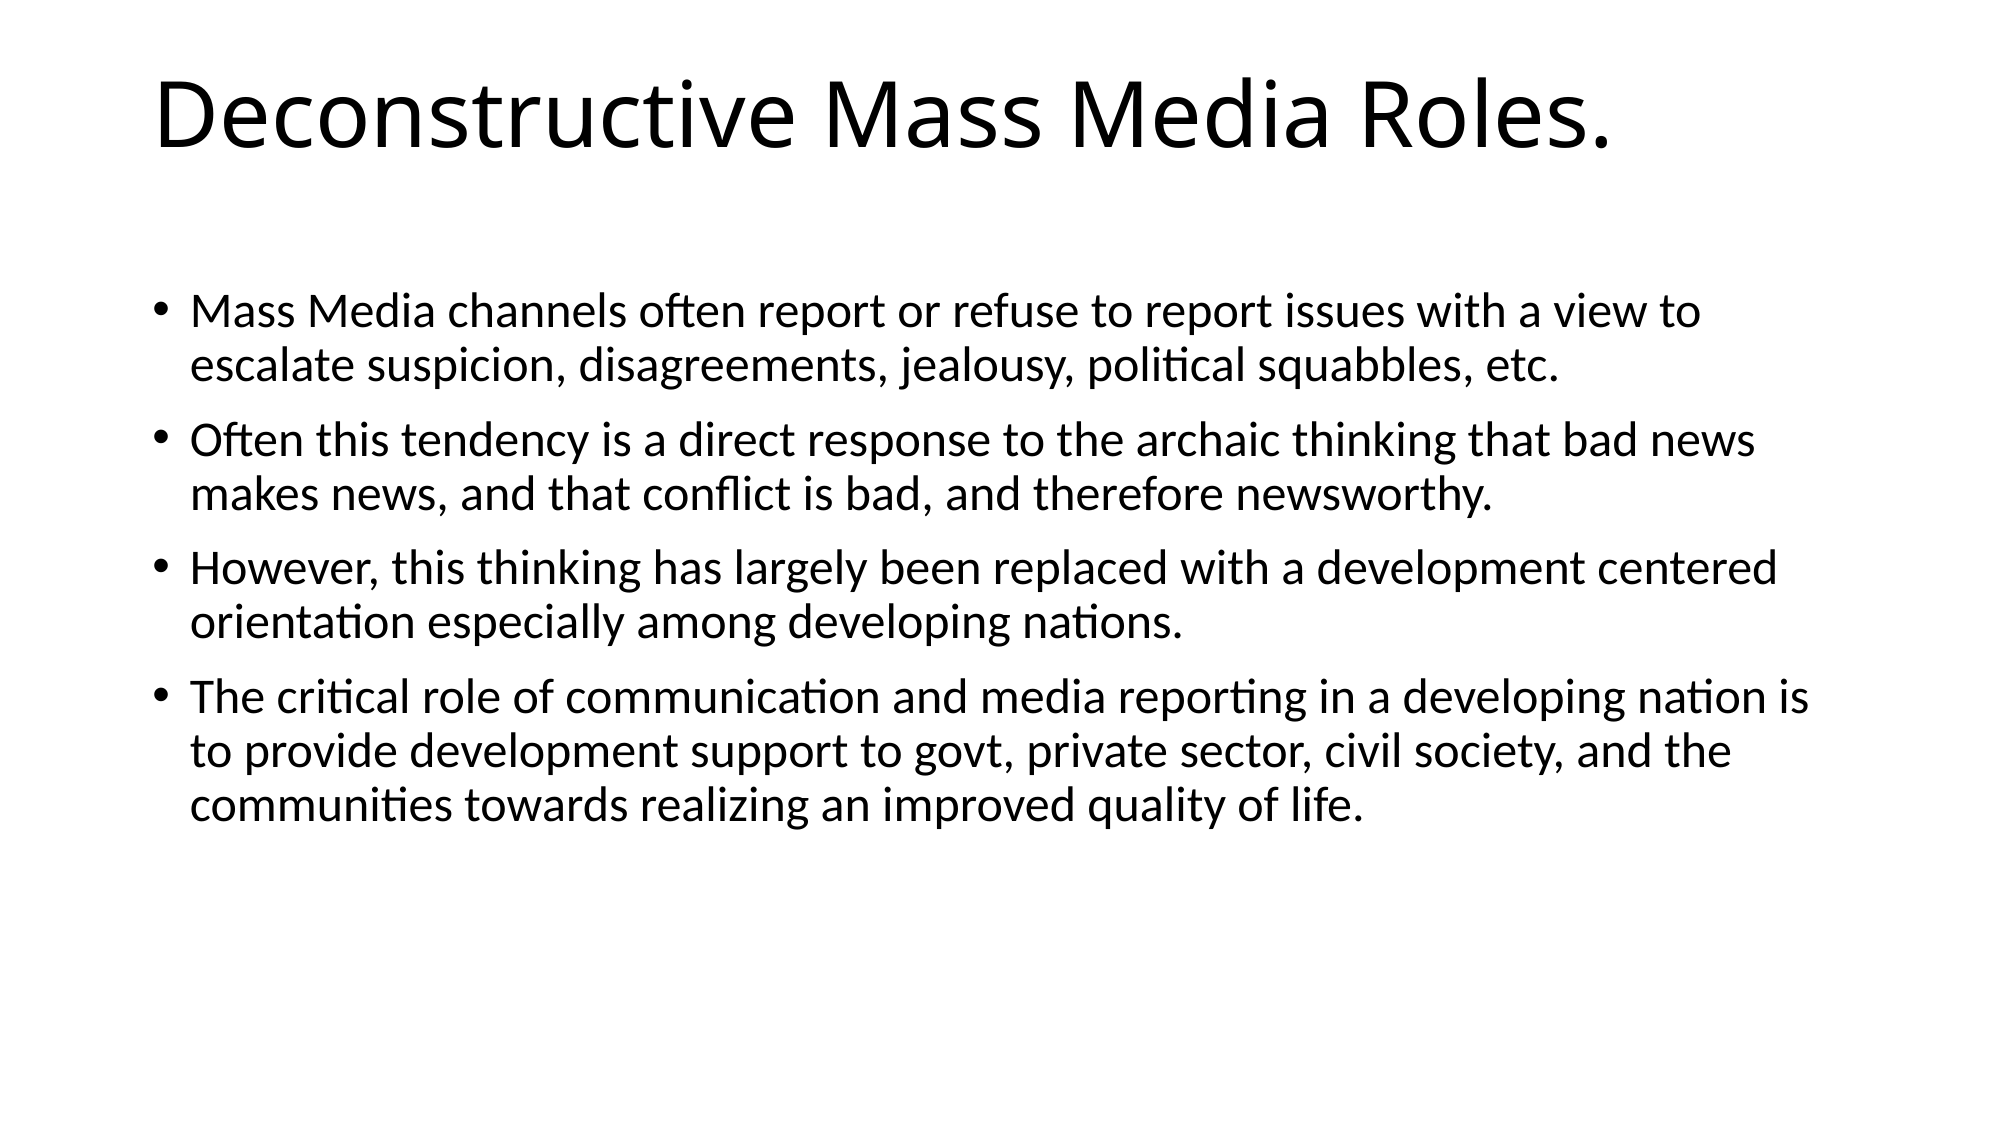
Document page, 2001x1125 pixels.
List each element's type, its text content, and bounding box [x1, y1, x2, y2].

list Mass Media channels often report or refuse to report issues with a view to escalate suspicion, disagreements, jealousy, political squabbles, etc. Often this tendency is a direct response to the archaic thinking that bad news makes news, and that conflict is bad, and therefore newsworthy. However, this thinking has largely been replaced with a development centered orientation especially among developing nations. The critical role of communication and media reporting in a developing nation is to provide development support to govt, private sector, civil society, and the communities towards realizing an improved quality of life. [137, 195, 1863, 963]
title Deconstructive Mass Media Roles. [137, 59, 1863, 177]
